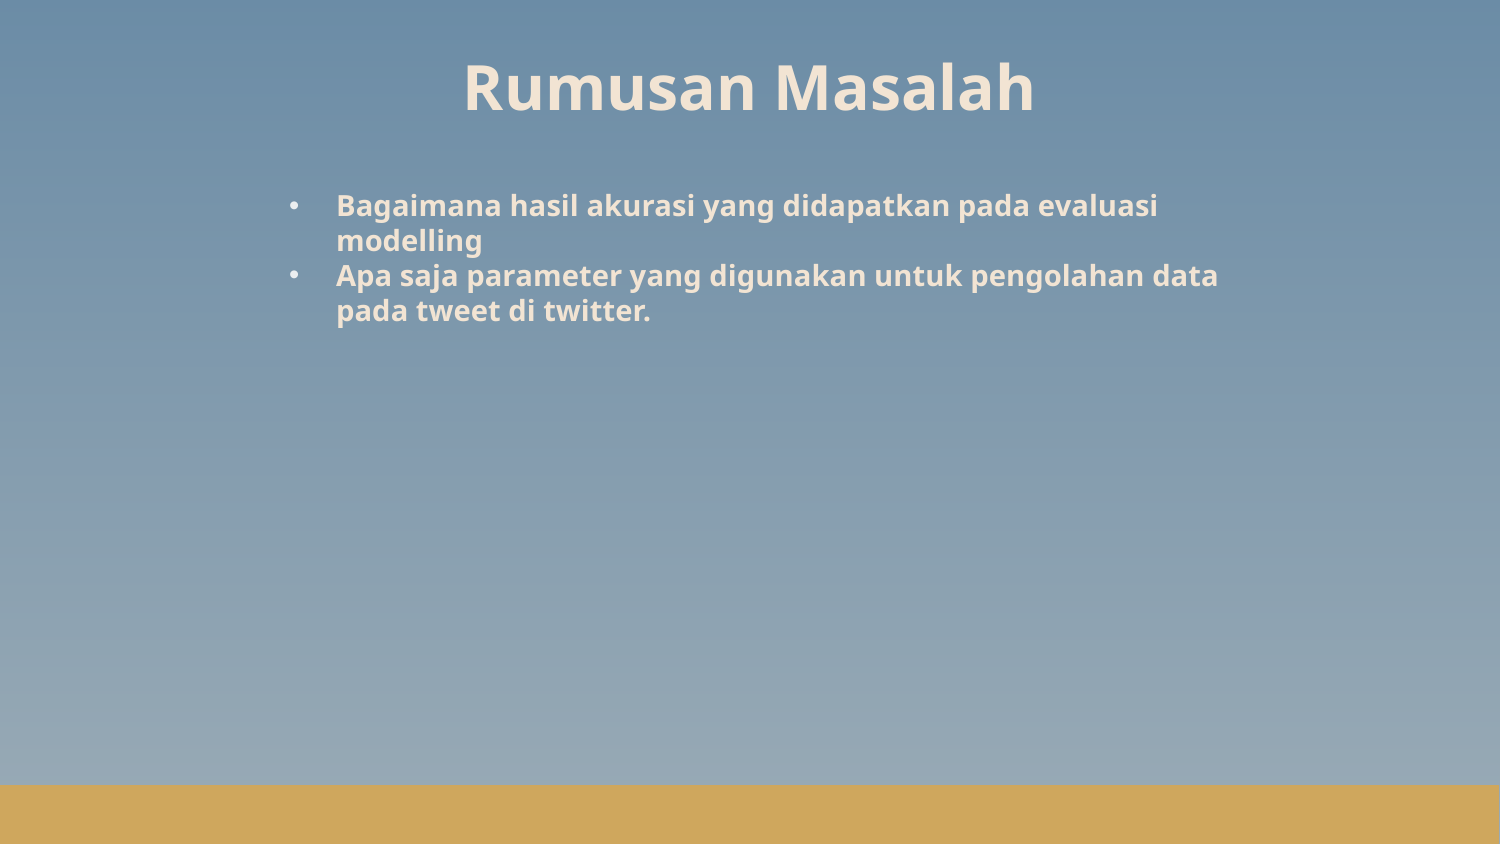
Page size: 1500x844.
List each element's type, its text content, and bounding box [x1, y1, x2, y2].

text_box Rumusan Masalah [118, 32, 1382, 112]
text_box Bagaimana hasil akurasi yang didapatkan pada evaluasi modelling Apa saja parameter yang digunakan untuk pengolahan data pada tweet di twitter. [274, 172, 1266, 361]
